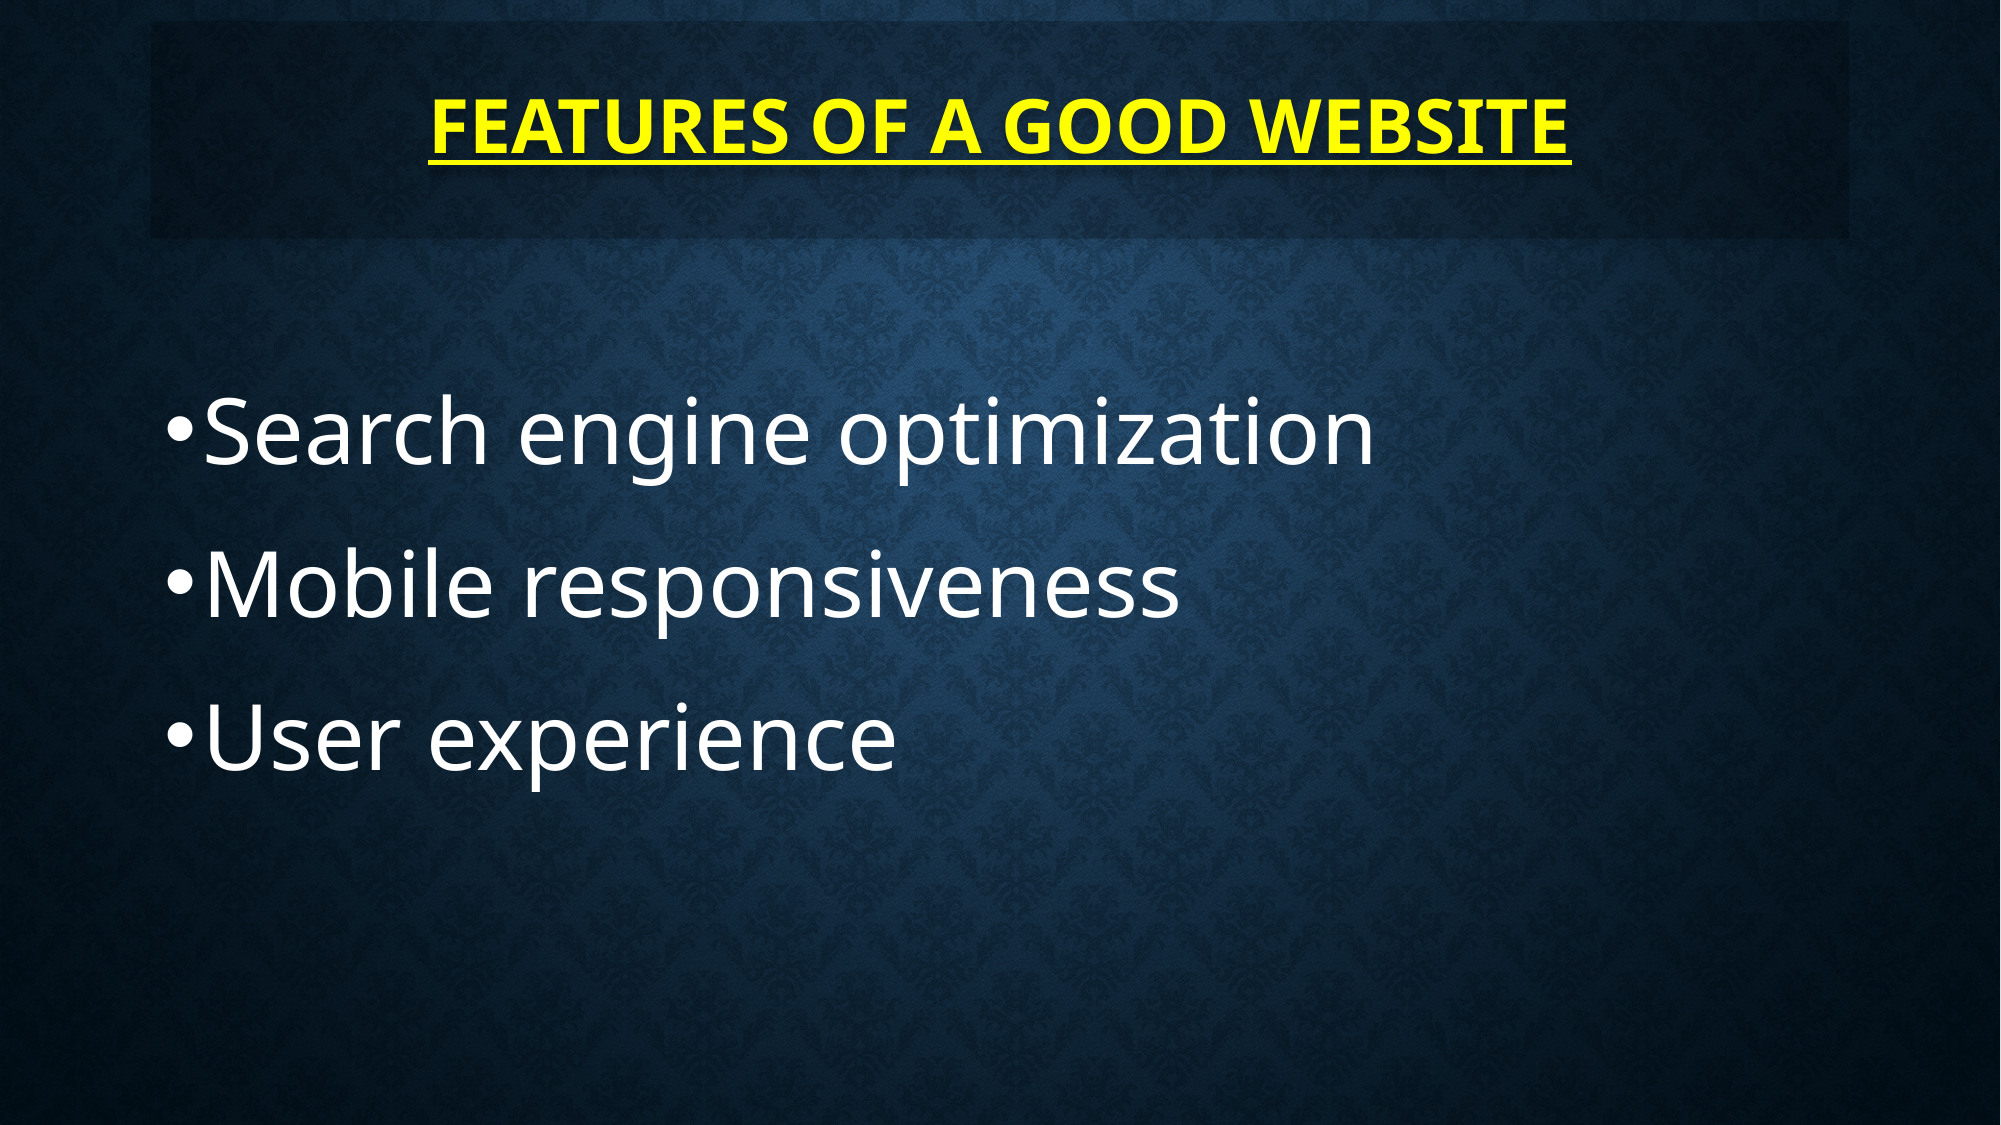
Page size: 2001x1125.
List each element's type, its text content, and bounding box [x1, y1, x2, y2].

title FEATURES OF A GOOD WEBSITE [150, 21, 1850, 239]
list Search engine optimization Mobile responsiveness User experience [149, 343, 1849, 1104]
